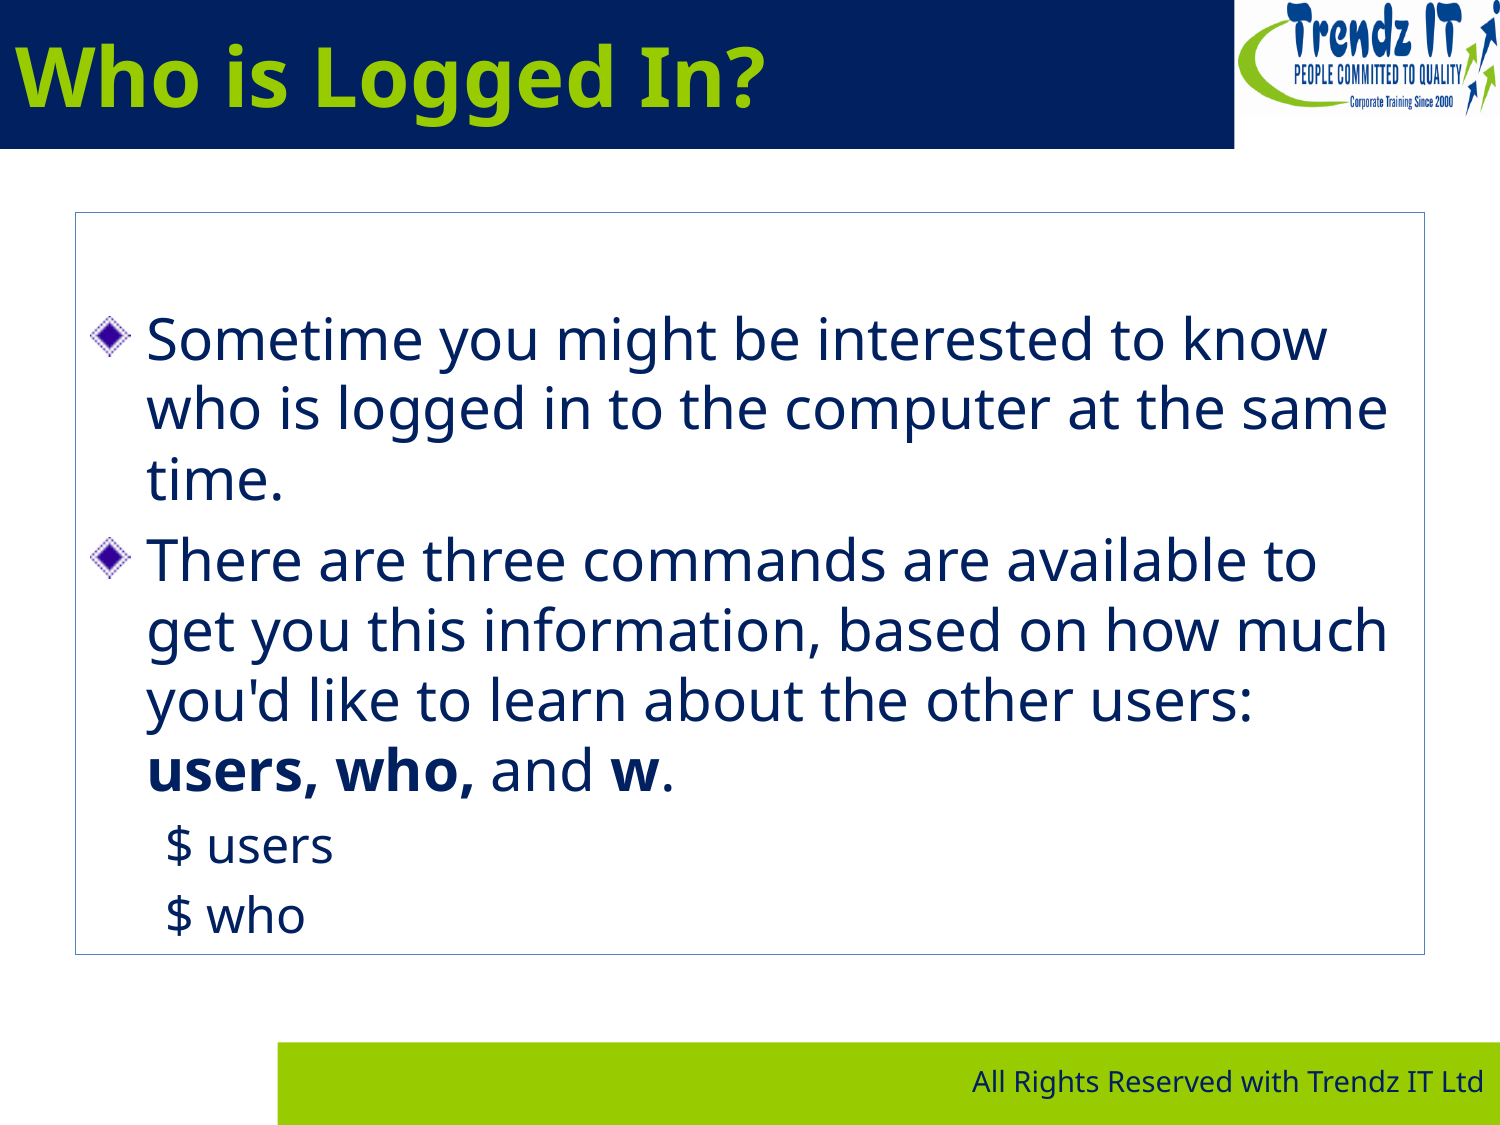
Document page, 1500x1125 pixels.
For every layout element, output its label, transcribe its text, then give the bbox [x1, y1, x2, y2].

picture [90, 316, 131, 357]
picture [90, 537, 131, 579]
footer All Rights Reserved with Trendz IT Ltd [277, 1042, 1500, 1125]
picture [1238, 0, 1500, 117]
title Who is Logged In? [0, 0, 1235, 149]
list Sometime you might be interested to know who is logged in to the computer at the same time. There are three commands are available to get you this information, based on how much you'd like to learn about the other users: users, who, and w. $ users $ who [75, 212, 1425, 955]
